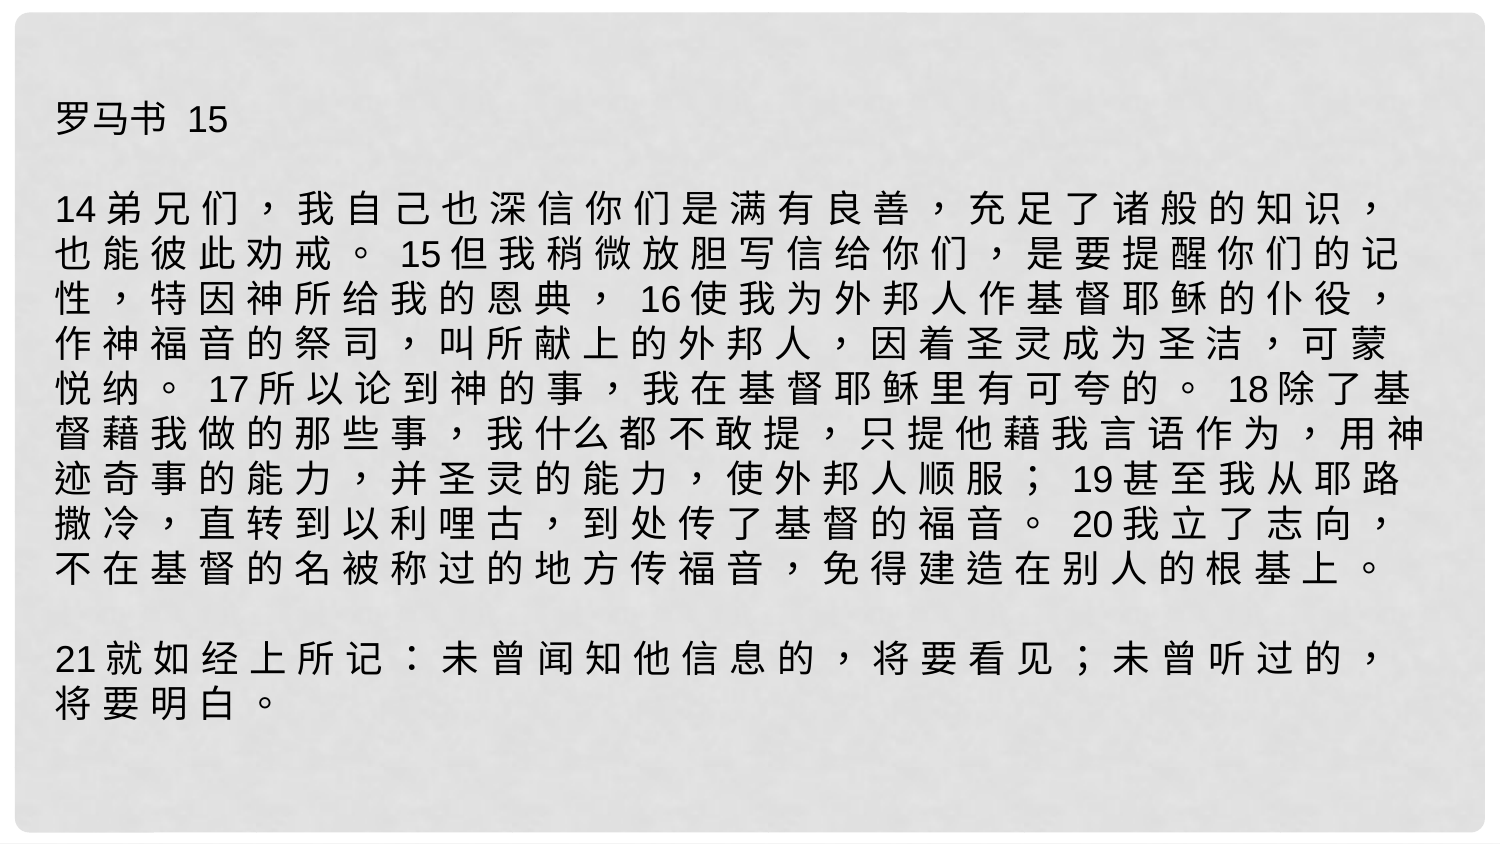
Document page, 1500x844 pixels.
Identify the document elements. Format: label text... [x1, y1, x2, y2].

text_box 罗马书 15 14弟 兄 们 ， 我 自 己 也 深 信 你 们 是 满 有 良 善 ， 充 足 了 诸 般 的 知 识 ， 也 能 彼 此 劝 戒 。 15但 我 稍 微 放 胆 写 信 给 你 们 ， 是 要 提 醒 你 们 的 记 性 ， 特 因 神 所 给 我 的 恩 典 ， 16使 我 为 外 邦 人 作 基 督 耶 稣 的 仆 役 ， 作 神 福 音 的 祭 司 ， 叫 所 献 上 的 外 邦 人 ， 因 着 圣 灵 成 为 圣 洁 ， 可 蒙 悦 纳 。 17所 以 论 到 神 的 事 ， 我 在 基 督 耶 稣 里 有 可 夸 的 。 18除 了 基 督 藉 我 做 的 那 些 事 ， 我 什么 都 不 敢 提 ， 只 提 他 藉 我 言 语 作 为 ， 用 神 迹 奇 事 的 能 力 ， 并 圣 灵 的 能 力 ， 使 外 邦 人 顺 服 ； 19甚 至 我 从 耶 路 撒 冷 ， 直 转 到 以 利 哩 古 ， 到 处 传 了 基 督 的 福 音 。 20我 立 了 志 向 ， 不 在 基 督 的 名 被 称 过 的 地 方 传 福 音 ， 免 得 建 造 在 别 人 的 根 基 上 。 21就 如 经 上 所 记 ： 未 曾 闻 知 他 信 息 的 ， 将 要 看 见 ； 未 曾 听 过 的 ， 将 要 明 白 。 [40, 87, 1448, 732]
